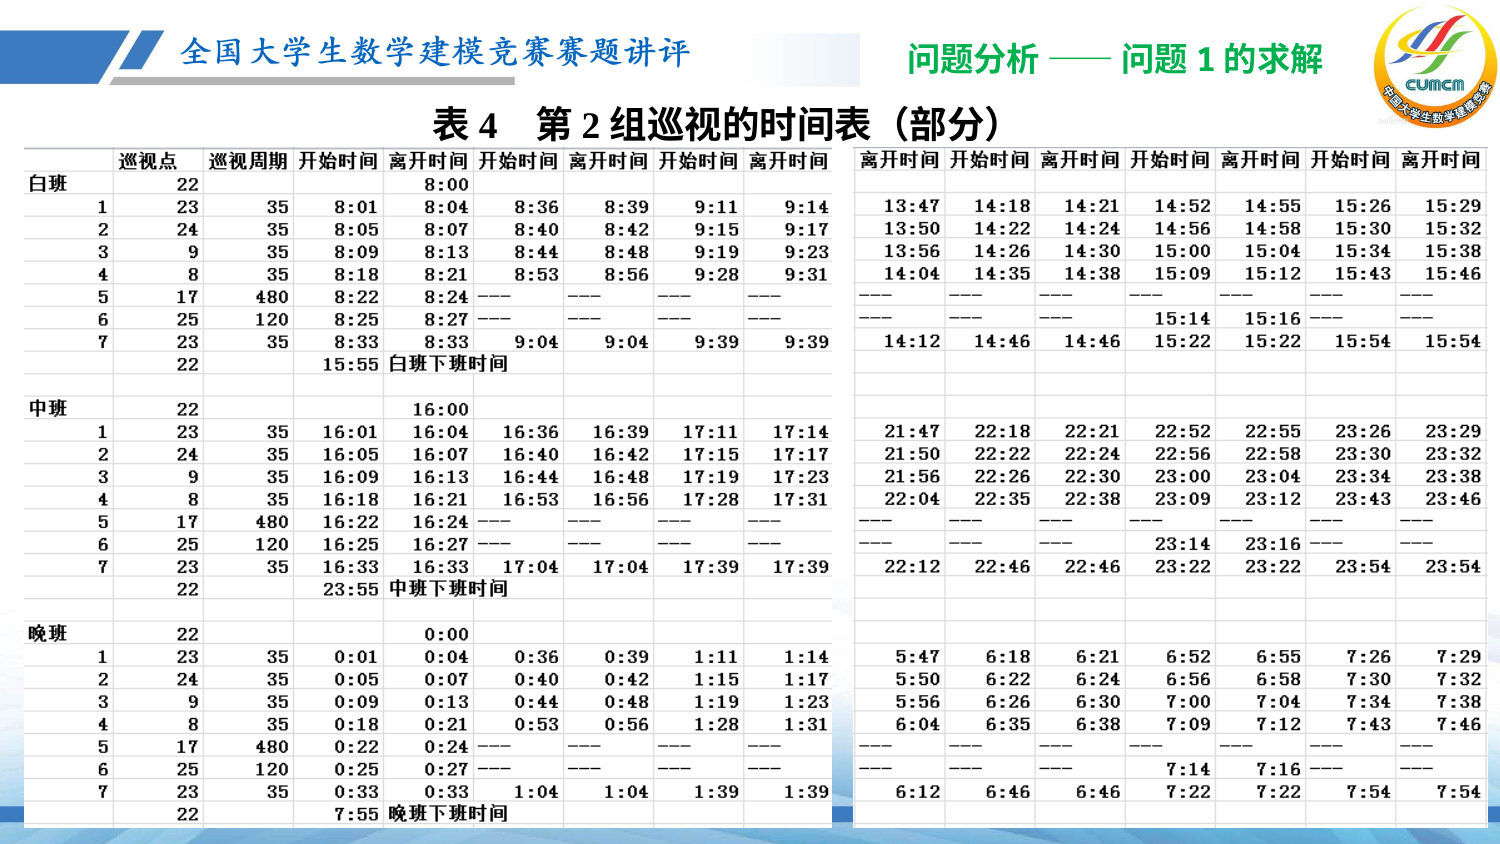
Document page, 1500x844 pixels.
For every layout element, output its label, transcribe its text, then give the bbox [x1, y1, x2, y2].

text_box 问题分析 —— 问题1的求解 [860, 30, 1371, 90]
text_box 表4 第2组巡视的时间表（部分） [432, 89, 1038, 142]
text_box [24, 147, 1488, 829]
picture [0, 0, 1500, 844]
